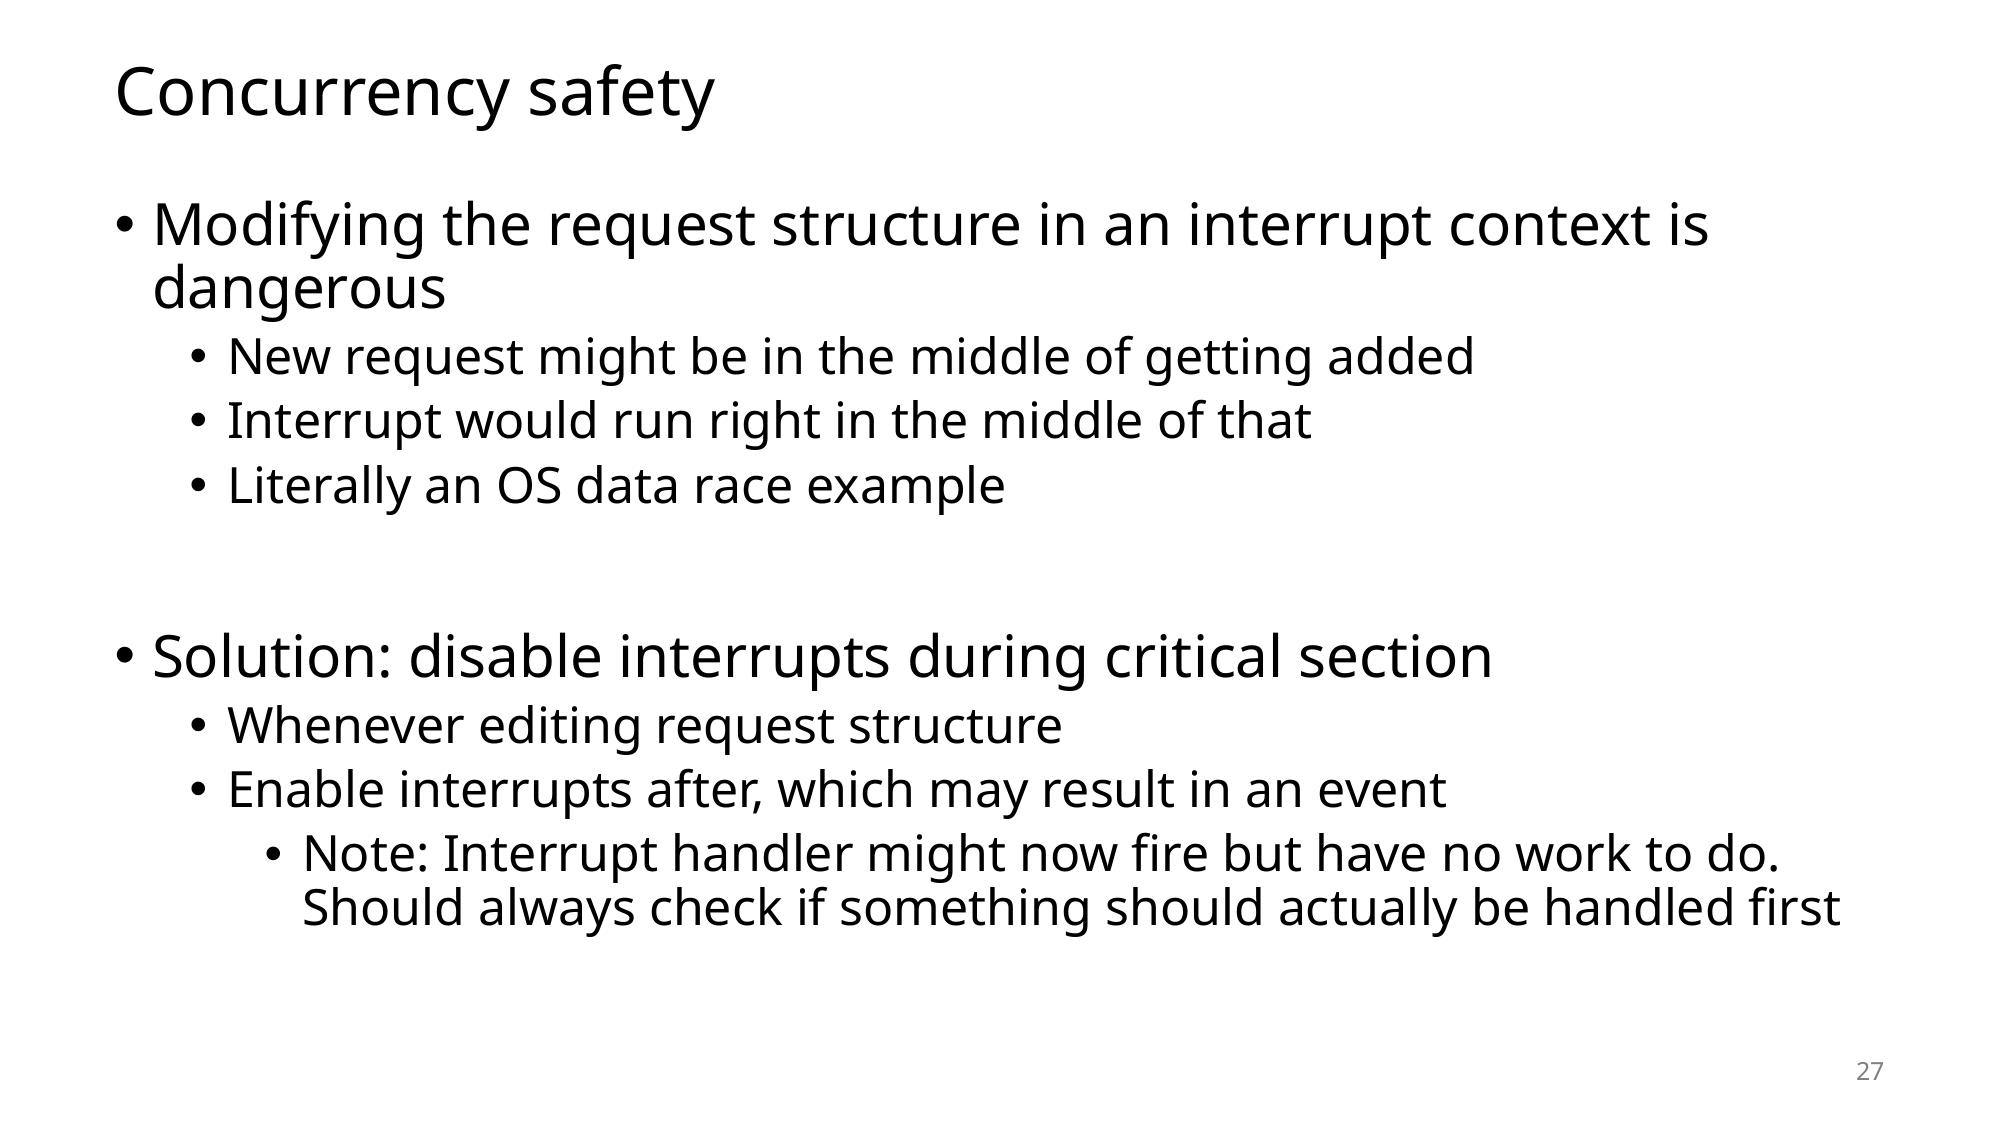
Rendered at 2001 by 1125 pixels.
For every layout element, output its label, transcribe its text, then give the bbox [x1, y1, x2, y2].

list Modifying the request structure in an interrupt context is dangerous New request might be in the middle of getting added Interrupt would run right in the middle of that Literally an OS data race example Solution: disable interrupts during critical section Whenever editing request structure Enable interrupts after, which may result in an event Note: Interrupt handler might now fire but have no work to do. Should always check if something should actually be handled first [99, 187, 1900, 1013]
title Concurrency safety [99, 37, 1900, 150]
slide_number 27 [1749, 1042, 1900, 1103]
